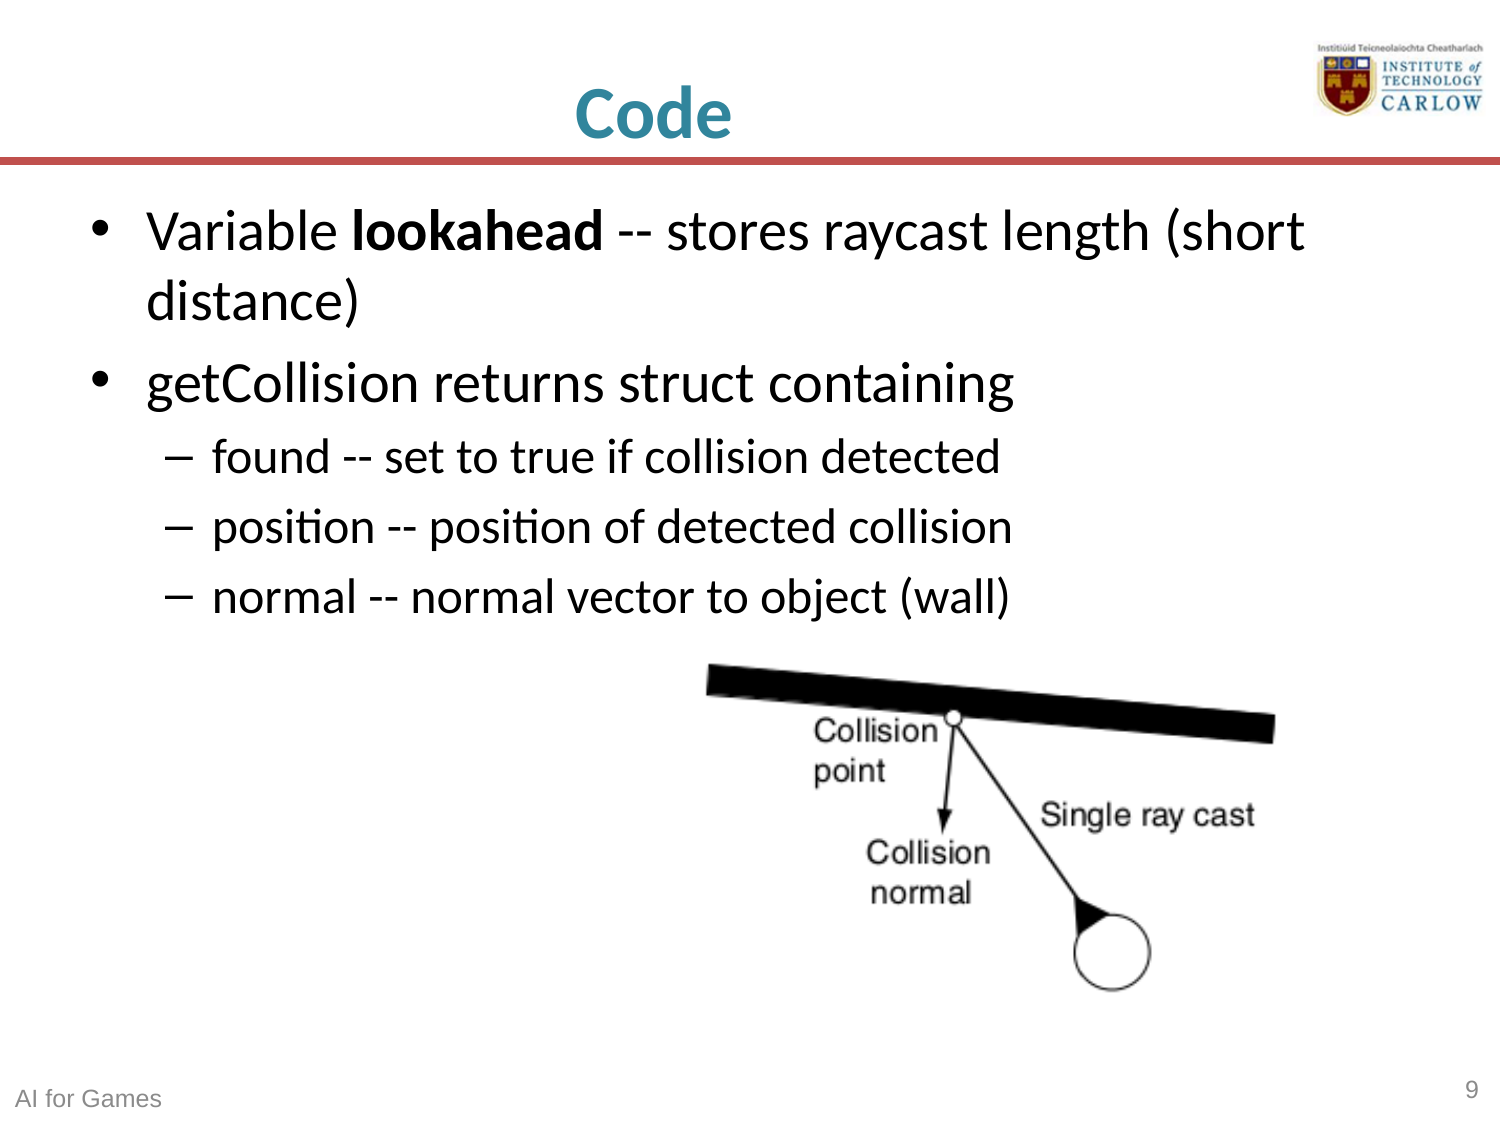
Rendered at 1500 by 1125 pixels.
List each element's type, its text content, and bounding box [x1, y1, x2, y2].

title Code [74, 44, 1235, 173]
picture [667, 633, 1326, 1024]
picture [1298, 7, 1500, 149]
list Variable lookahead -- stores raycast length (short distance) getCollision returns struct containing found -- set to true if collision detected position -- position of detected collision normal -- normal vector to object (wall) [74, 184, 1426, 1006]
slide_number 9 [1144, 1058, 1495, 1119]
